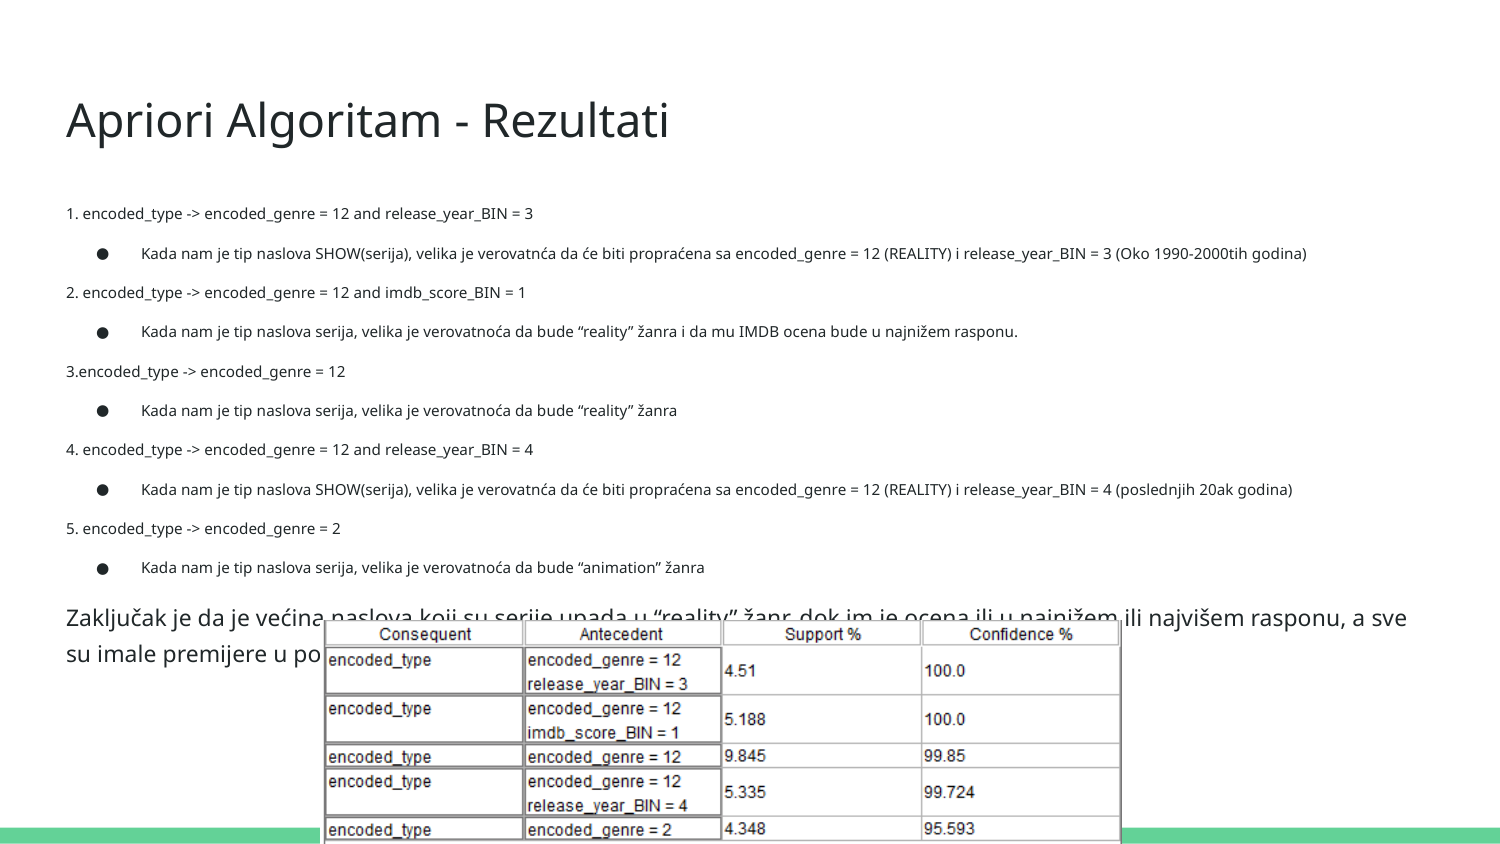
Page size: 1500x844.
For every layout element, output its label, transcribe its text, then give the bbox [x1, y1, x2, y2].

list 1. encoded_type -> encoded_genre = 12 and release_year_BIN = 3 Kada nam je tip naslova SHOW(serija), velika je verovatnća da će biti propraćena sa encoded_genre = 12 (REALITY) i release_year_BIN = 3 (Oko 1990-2000tih godina) 2. encoded_type -> encoded_genre = 12 and imdb_score_BIN = 1 Kada nam je tip naslova serija, velika je verovatnoća da bude “reality” žanra i da mu IMDB ocena bude u najnižem rasponu. 3.encoded_type -> encoded_genre = 12 Kada nam je tip naslova serija, velika je verovatnoća da bude “reality” žanra 4. encoded_type -> encoded_genre = 12 and release_year_BIN = 4 Kada nam je tip naslova SHOW(serija), velika je verovatnća da će biti propraćena sa encoded_genre = 12 (REALITY) i release_year_BIN = 4 (poslednjih 20ak godina) 5. encoded_type -> encoded_genre = 2 Kada nam je tip naslova serija, velika je verovatnoća da bude “animation” žanra Zaključak je da je većina naslova koji su serije upada u “reality” žanr, dok im je ocena ili u najnižem ili najvišem rasponu, a sve su imale premijere u poslednjih tridesetak godina. [51, 189, 1449, 750]
picture [320, 620, 1122, 844]
title Apriori Algoritam - Rezultati [51, 72, 1449, 167]
